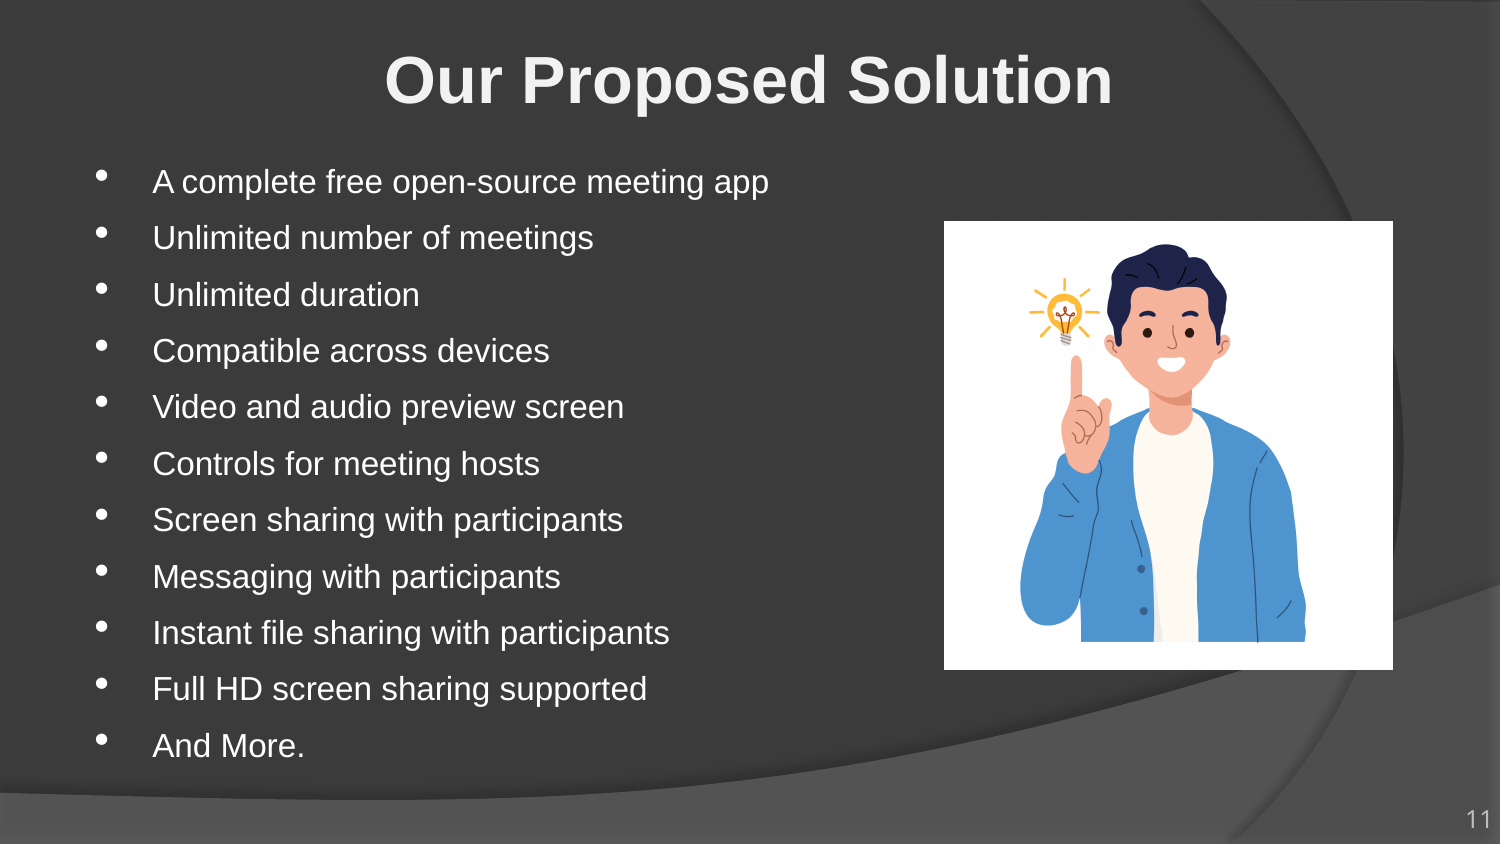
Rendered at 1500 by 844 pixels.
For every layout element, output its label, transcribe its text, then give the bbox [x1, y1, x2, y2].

picture [944, 221, 1393, 670]
slide_number 11 [1418, 760, 1494, 838]
title Our Proposed Solution [0, 52, 1500, 122]
list A complete free open-source meeting app Unlimited number of meetings Unlimited duration Compatible across devices Video and audio preview screen Controls for meeting hosts Screen sharing with participants Messaging with participants Instant file sharing with participants Full HD screen sharing supported And More. [77, 156, 878, 772]
